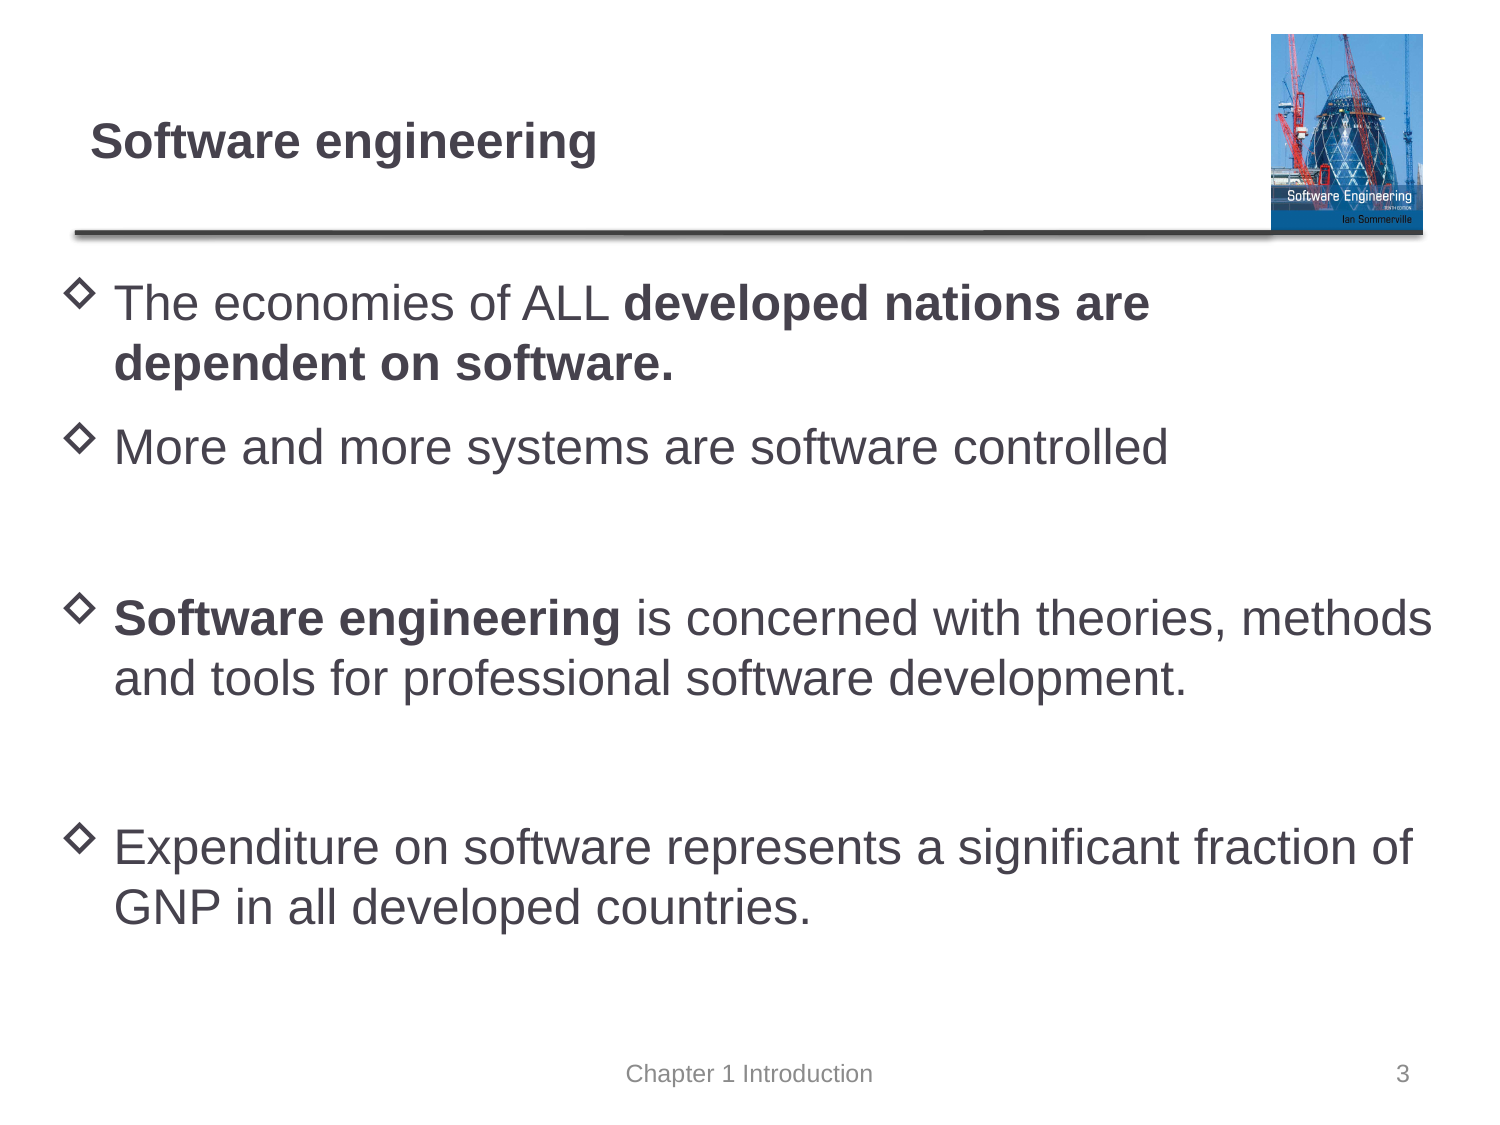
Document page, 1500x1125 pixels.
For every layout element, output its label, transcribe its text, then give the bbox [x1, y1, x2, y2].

title Software engineering [74, 44, 1272, 233]
list The economies of ALL developed nations are dependent on software. More and more systems are software controlled Software engineering is concerned with theories, methods and tools for professional software development. Expenditure on software represents a significant fraction of GNP in all developed countries. [42, 262, 1474, 1005]
footer Chapter 1 Introduction [512, 1042, 988, 1103]
slide_number 3 [1074, 1042, 1425, 1103]
picture [1271, 34, 1423, 230]
